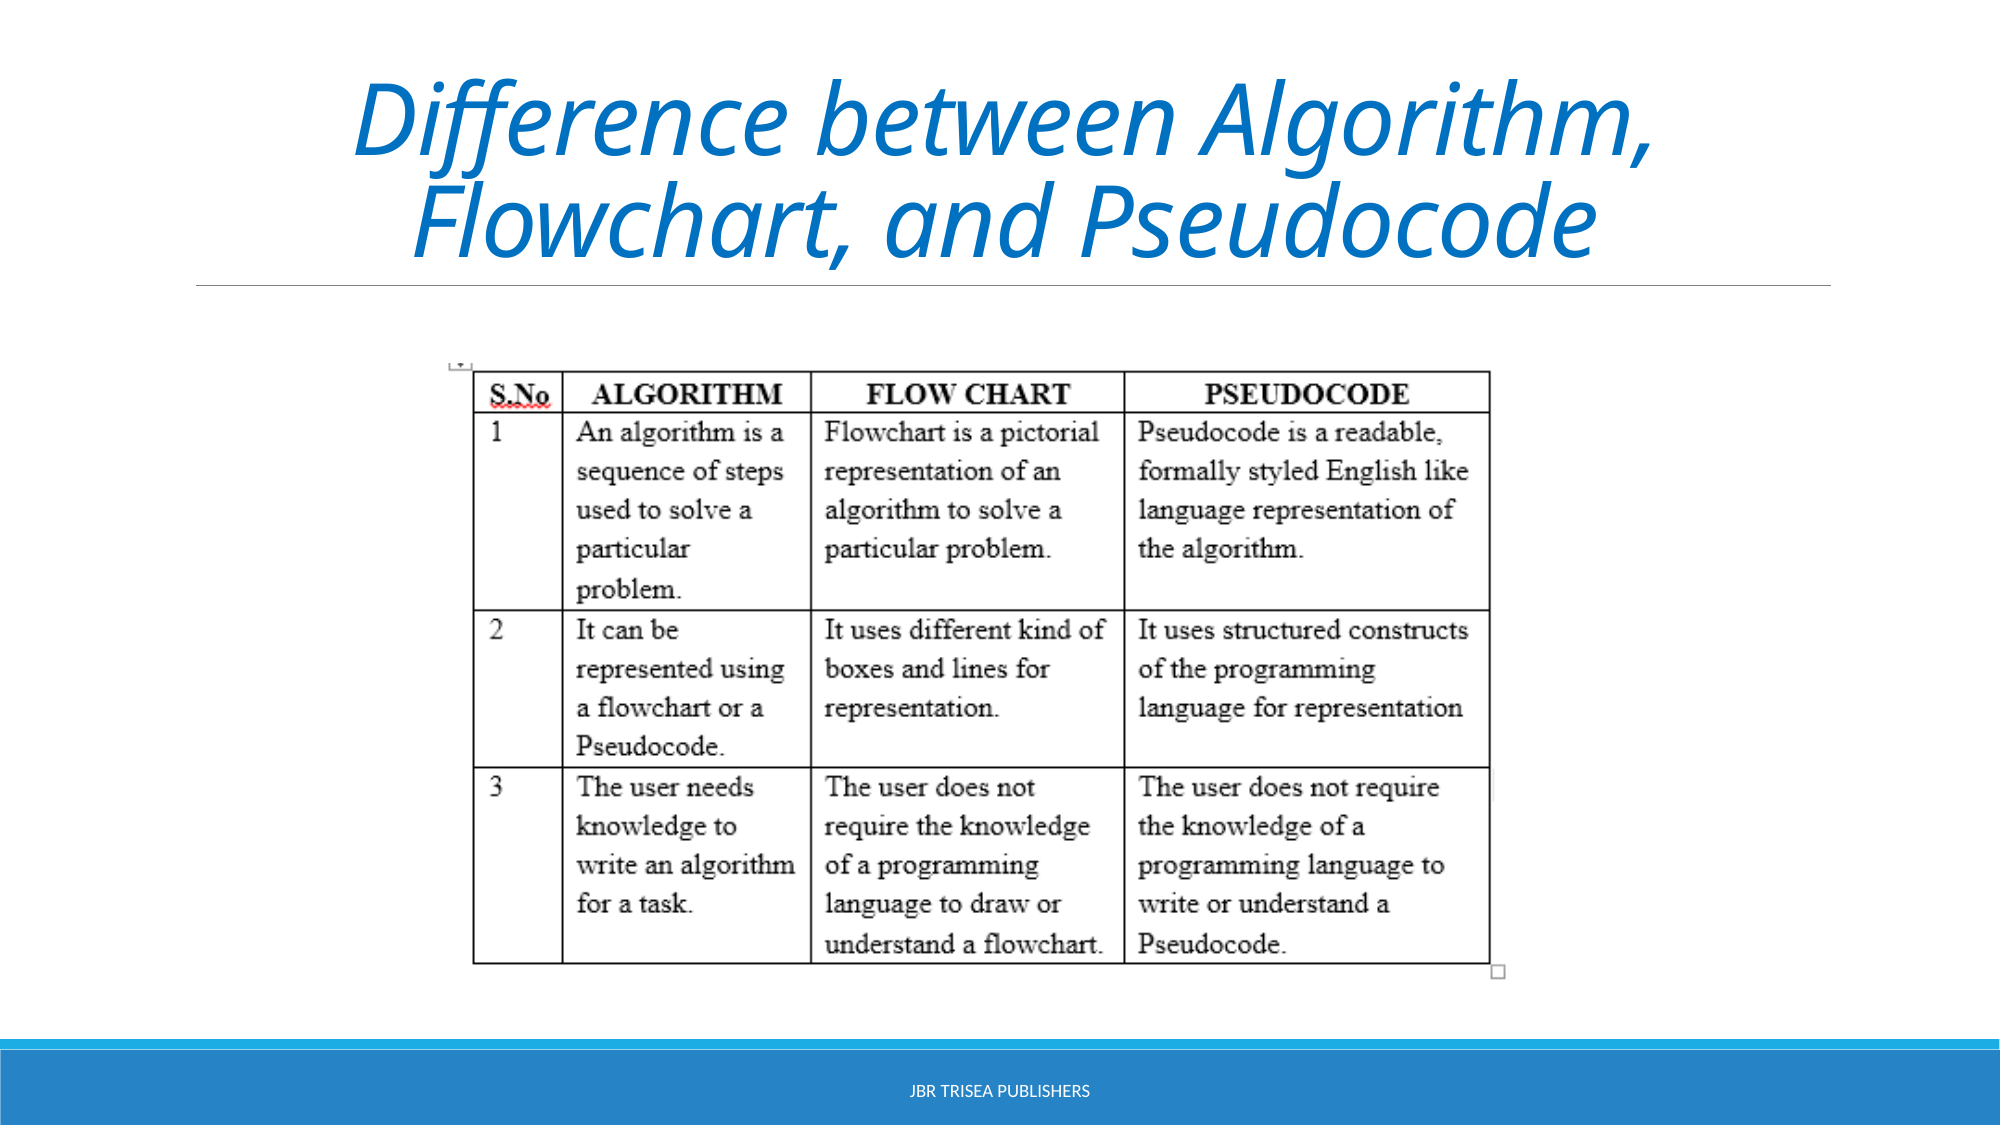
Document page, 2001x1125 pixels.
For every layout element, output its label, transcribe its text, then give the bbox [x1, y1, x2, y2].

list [438, 362, 1507, 994]
title Difference between Algorithm, Flowchart, and Pseudocode [180, 47, 1830, 285]
footer JBR Trisea Publishers [604, 1059, 1396, 1120]
